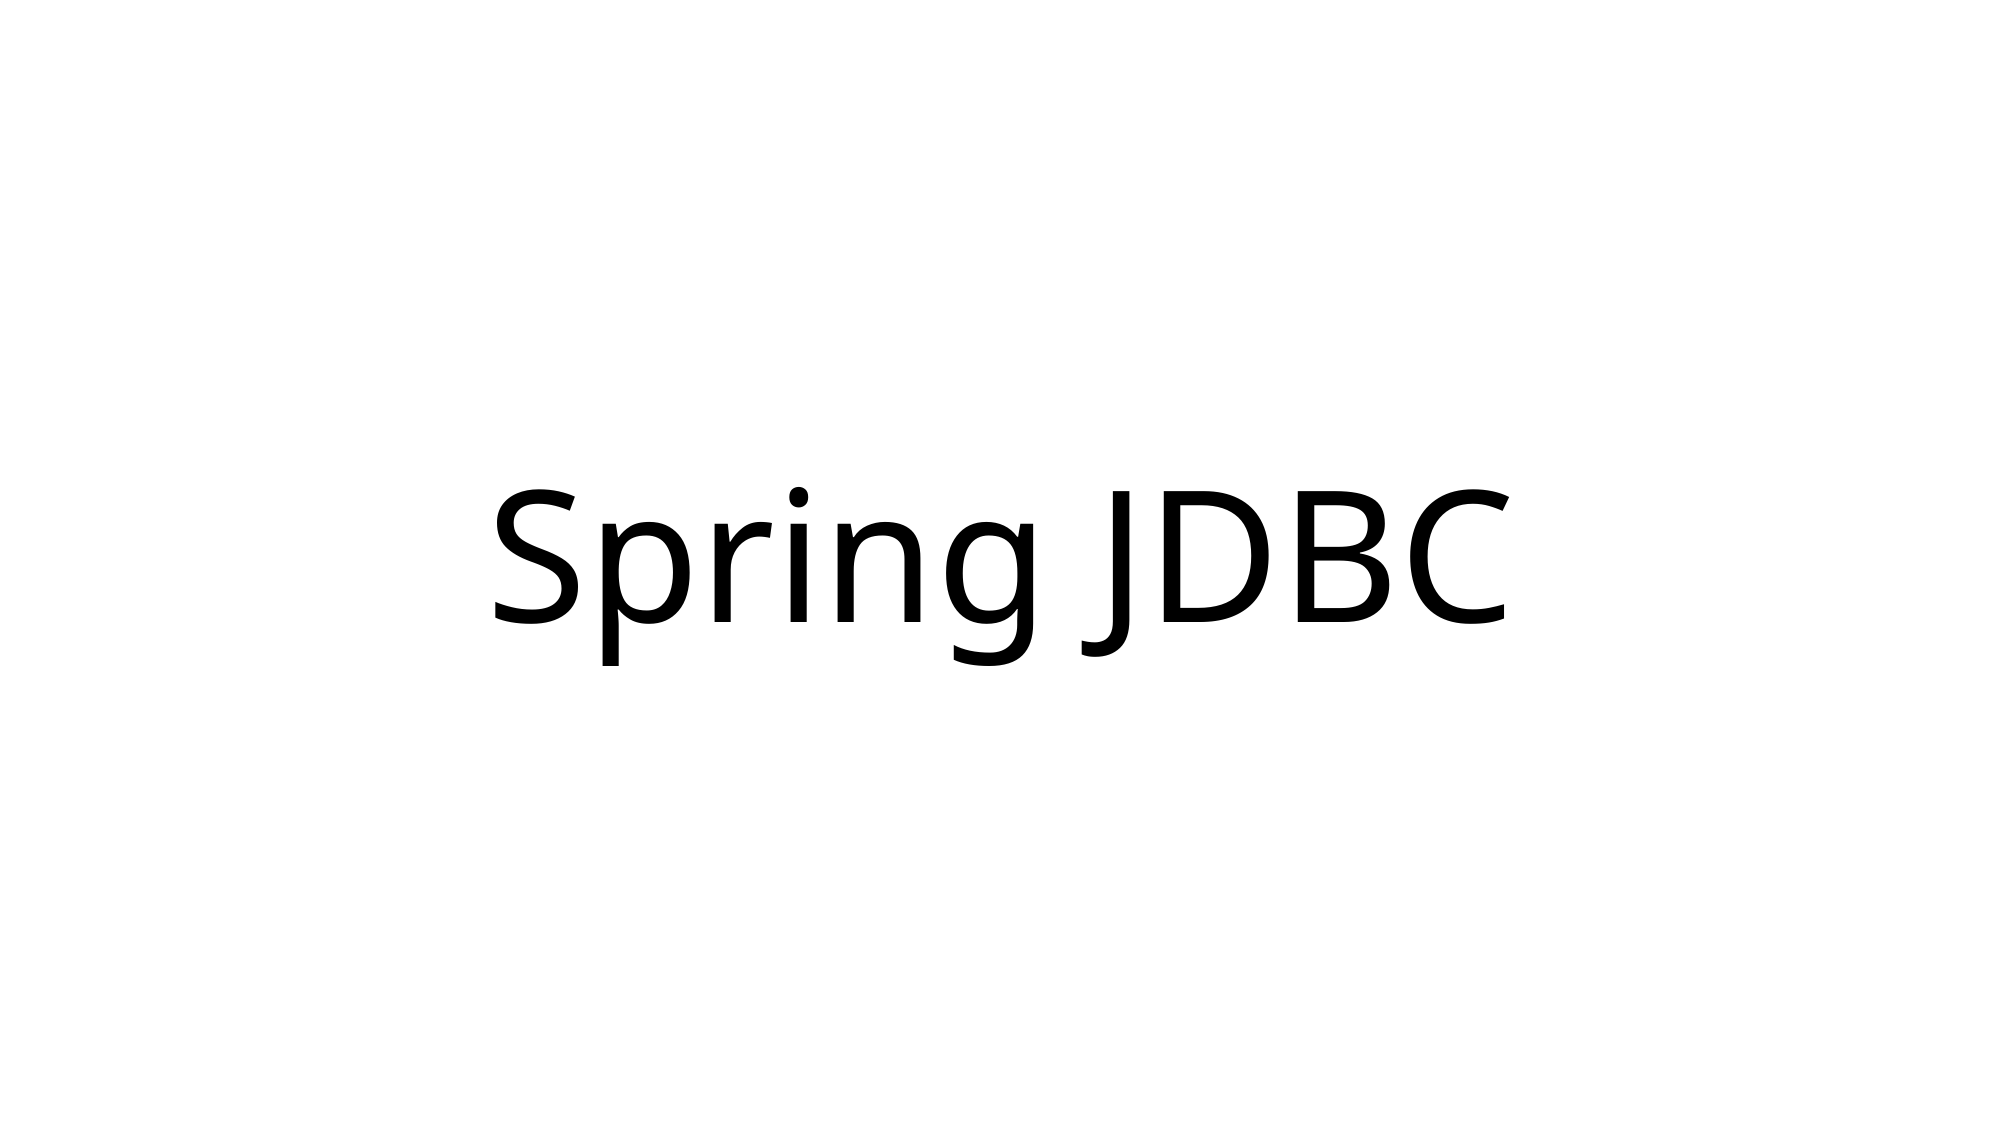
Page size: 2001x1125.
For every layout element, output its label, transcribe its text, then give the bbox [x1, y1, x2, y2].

list Spring JDBC [26, 21, 1976, 1105]
